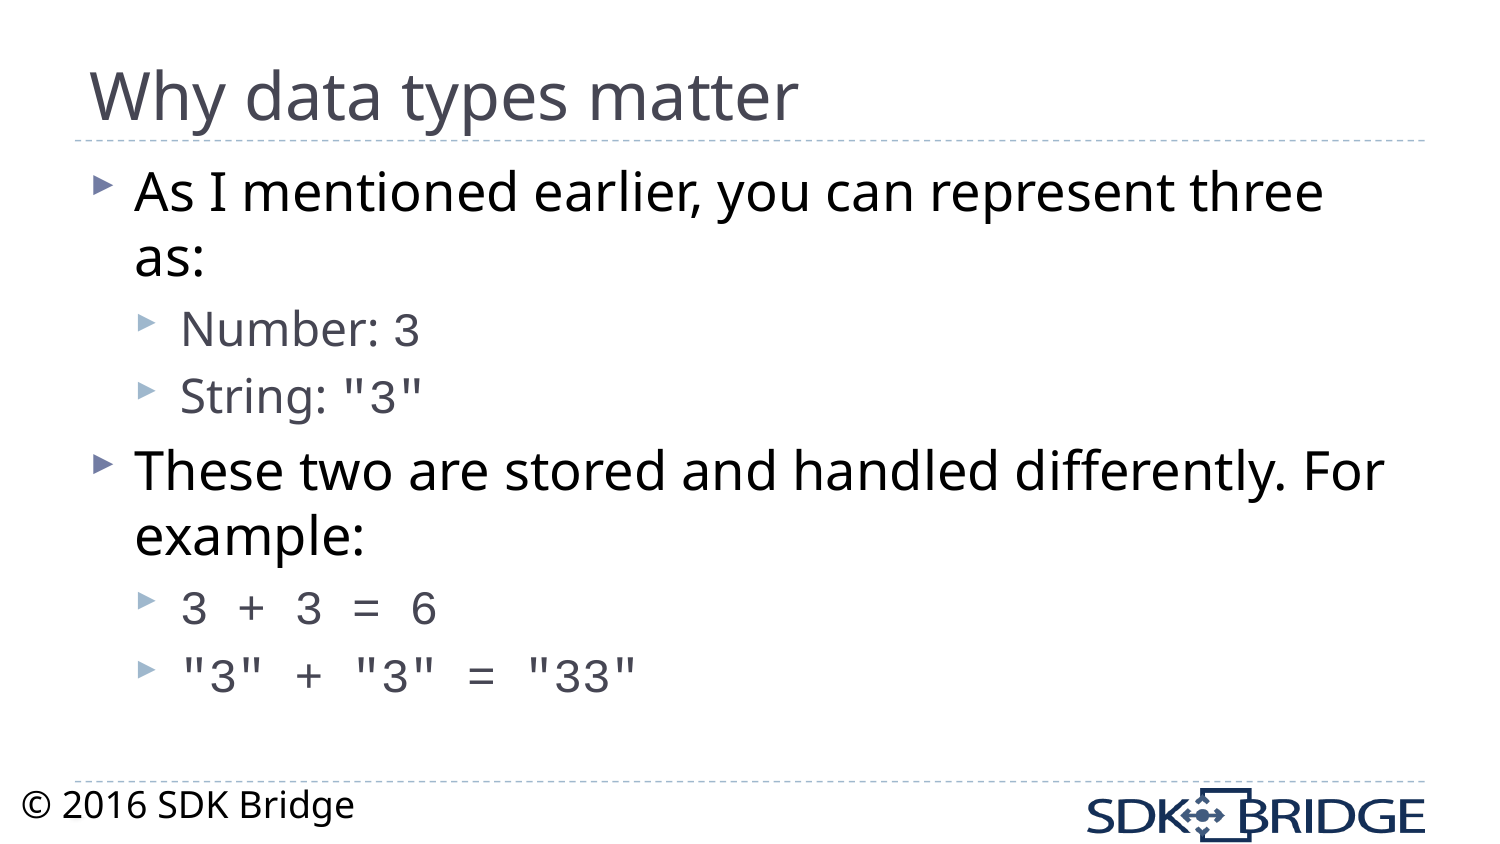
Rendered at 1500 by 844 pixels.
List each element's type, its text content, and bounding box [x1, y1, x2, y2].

picture [1087, 788, 1425, 843]
title Why data types matter [75, 18, 1425, 141]
list As I mentioned earlier, you can represent three as: Number: 3 String: "3" These two are stored and handled differently. For example: 3 + 3 = 6 "3" + "3" = "33" [75, 150, 1425, 758]
